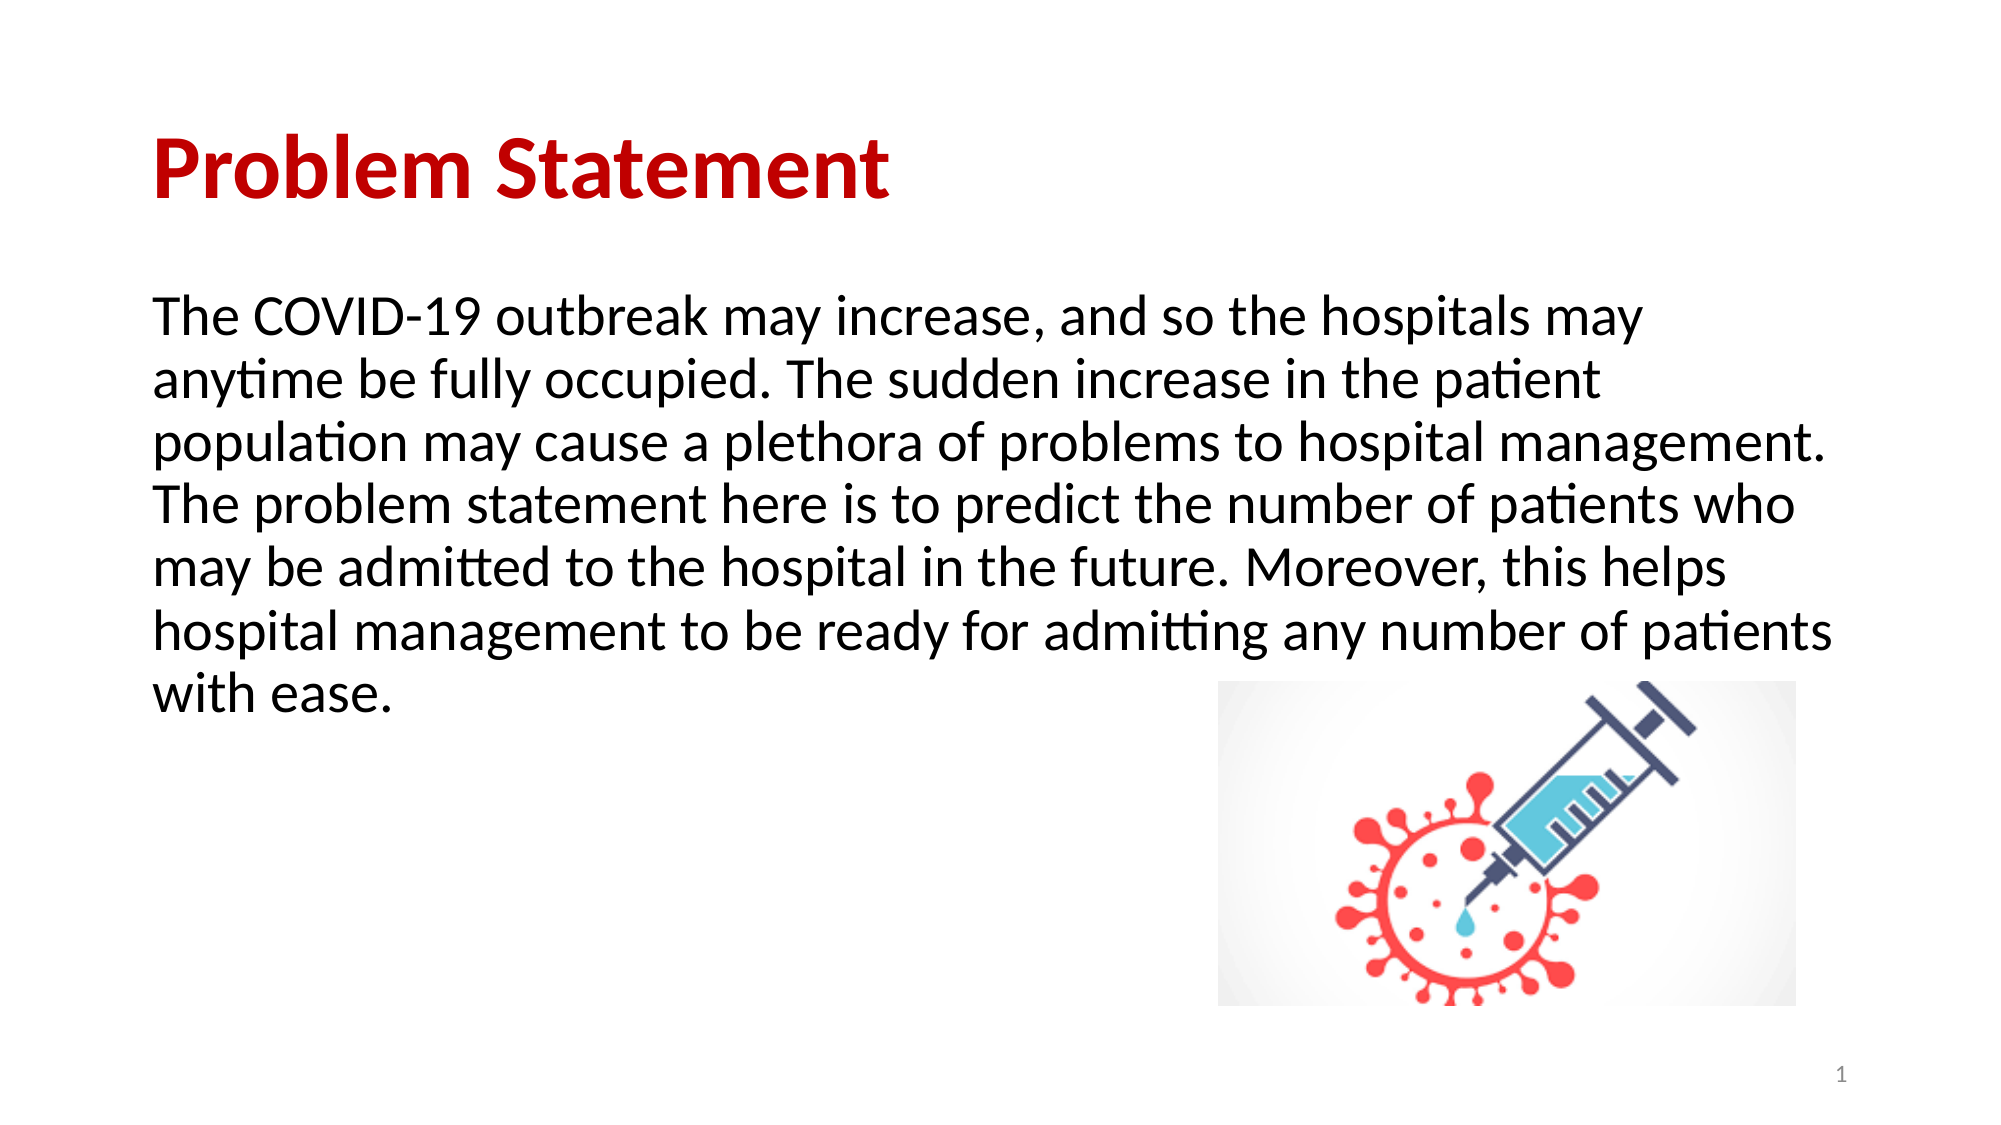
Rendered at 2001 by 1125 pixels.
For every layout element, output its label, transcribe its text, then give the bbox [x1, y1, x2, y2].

slide_number 1 [1412, 1042, 1863, 1103]
title Problem Statement [137, 59, 1863, 277]
picture [1218, 681, 1796, 1006]
list The COVID-19 outbreak may increase, and so the hospitals may anytime be fully occupied. The sudden increase in the patient population may cause a plethora of problems to hospital management. The problem statement here is to predict the number of patients who may be admitted to the hospital in the future. Moreover, this helps hospital management to be ready for admitting any number of patients with ease. [137, 277, 1863, 1014]
